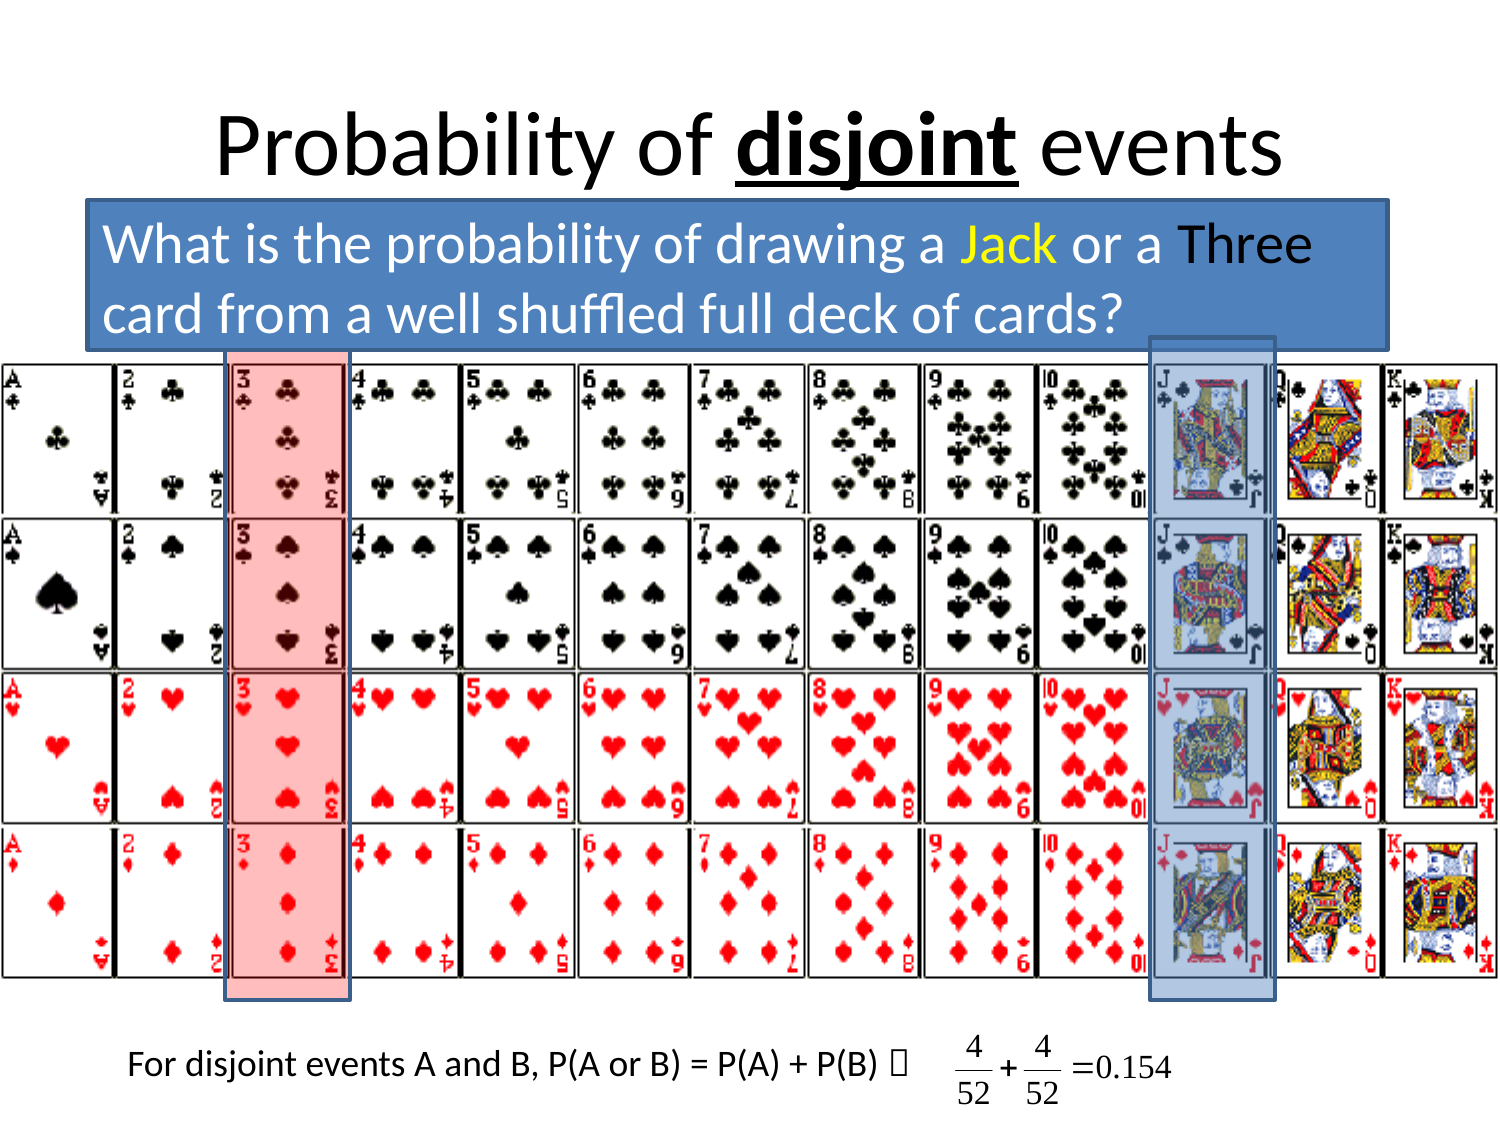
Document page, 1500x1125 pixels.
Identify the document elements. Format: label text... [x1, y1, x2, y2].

text_box [1148, 335, 1277, 360]
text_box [949, 1024, 1176, 1113]
text_box What is the probability of drawing a Jack or a Three card from a well shuffled full deck of cards? [85, 198, 1390, 352]
title Probability of disjoint events [75, 45, 1425, 233]
text_box [223, 989, 352, 1002]
text_box [223, 348, 352, 360]
text_box For disjoint events A and B, P(A or B) = P(A) + P(B)  [112, 1031, 944, 1092]
picture [0, 362, 1500, 981]
text_box [1148, 989, 1277, 1002]
